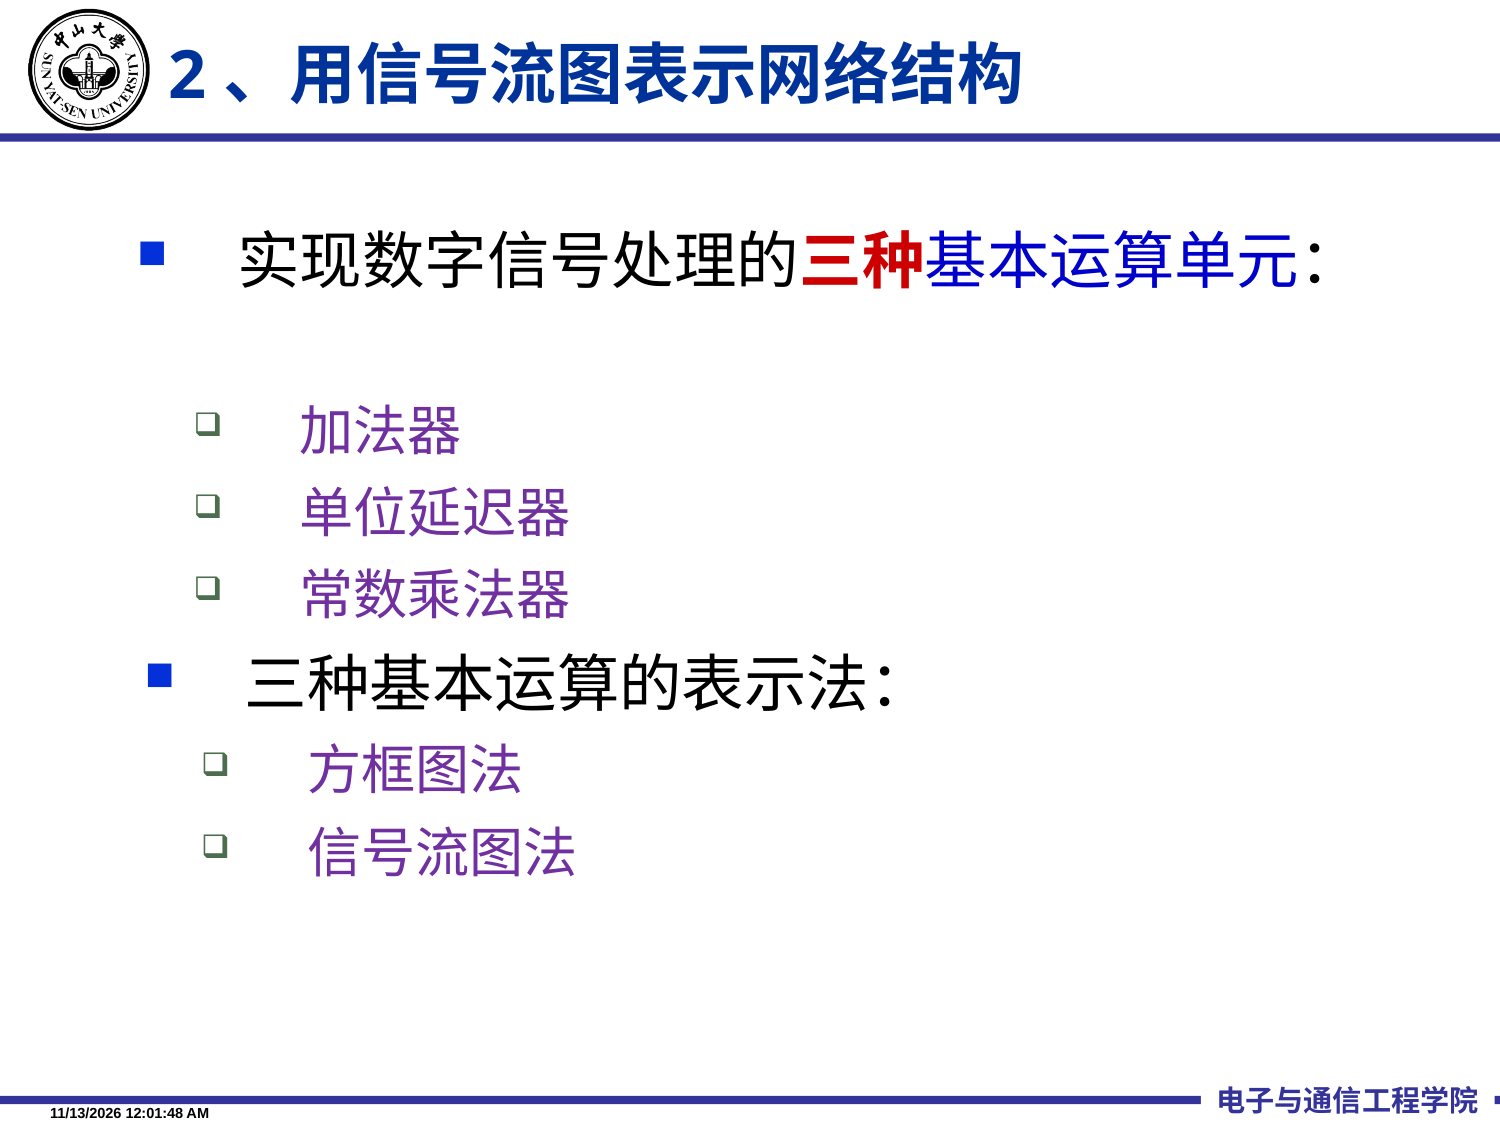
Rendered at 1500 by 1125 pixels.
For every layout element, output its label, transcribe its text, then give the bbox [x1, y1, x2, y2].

picture [28, 8, 150, 131]
text_box 2、用信号流图表示网络结构 [154, 24, 1188, 119]
text_box 三种基本运算的表示法： 方框图法 信号流图法 [129, 628, 1371, 984]
text_box 实现数字信号处理的三种基本运算单元： 加法器 单位延迟器 常数乘法器 [122, 206, 1376, 649]
